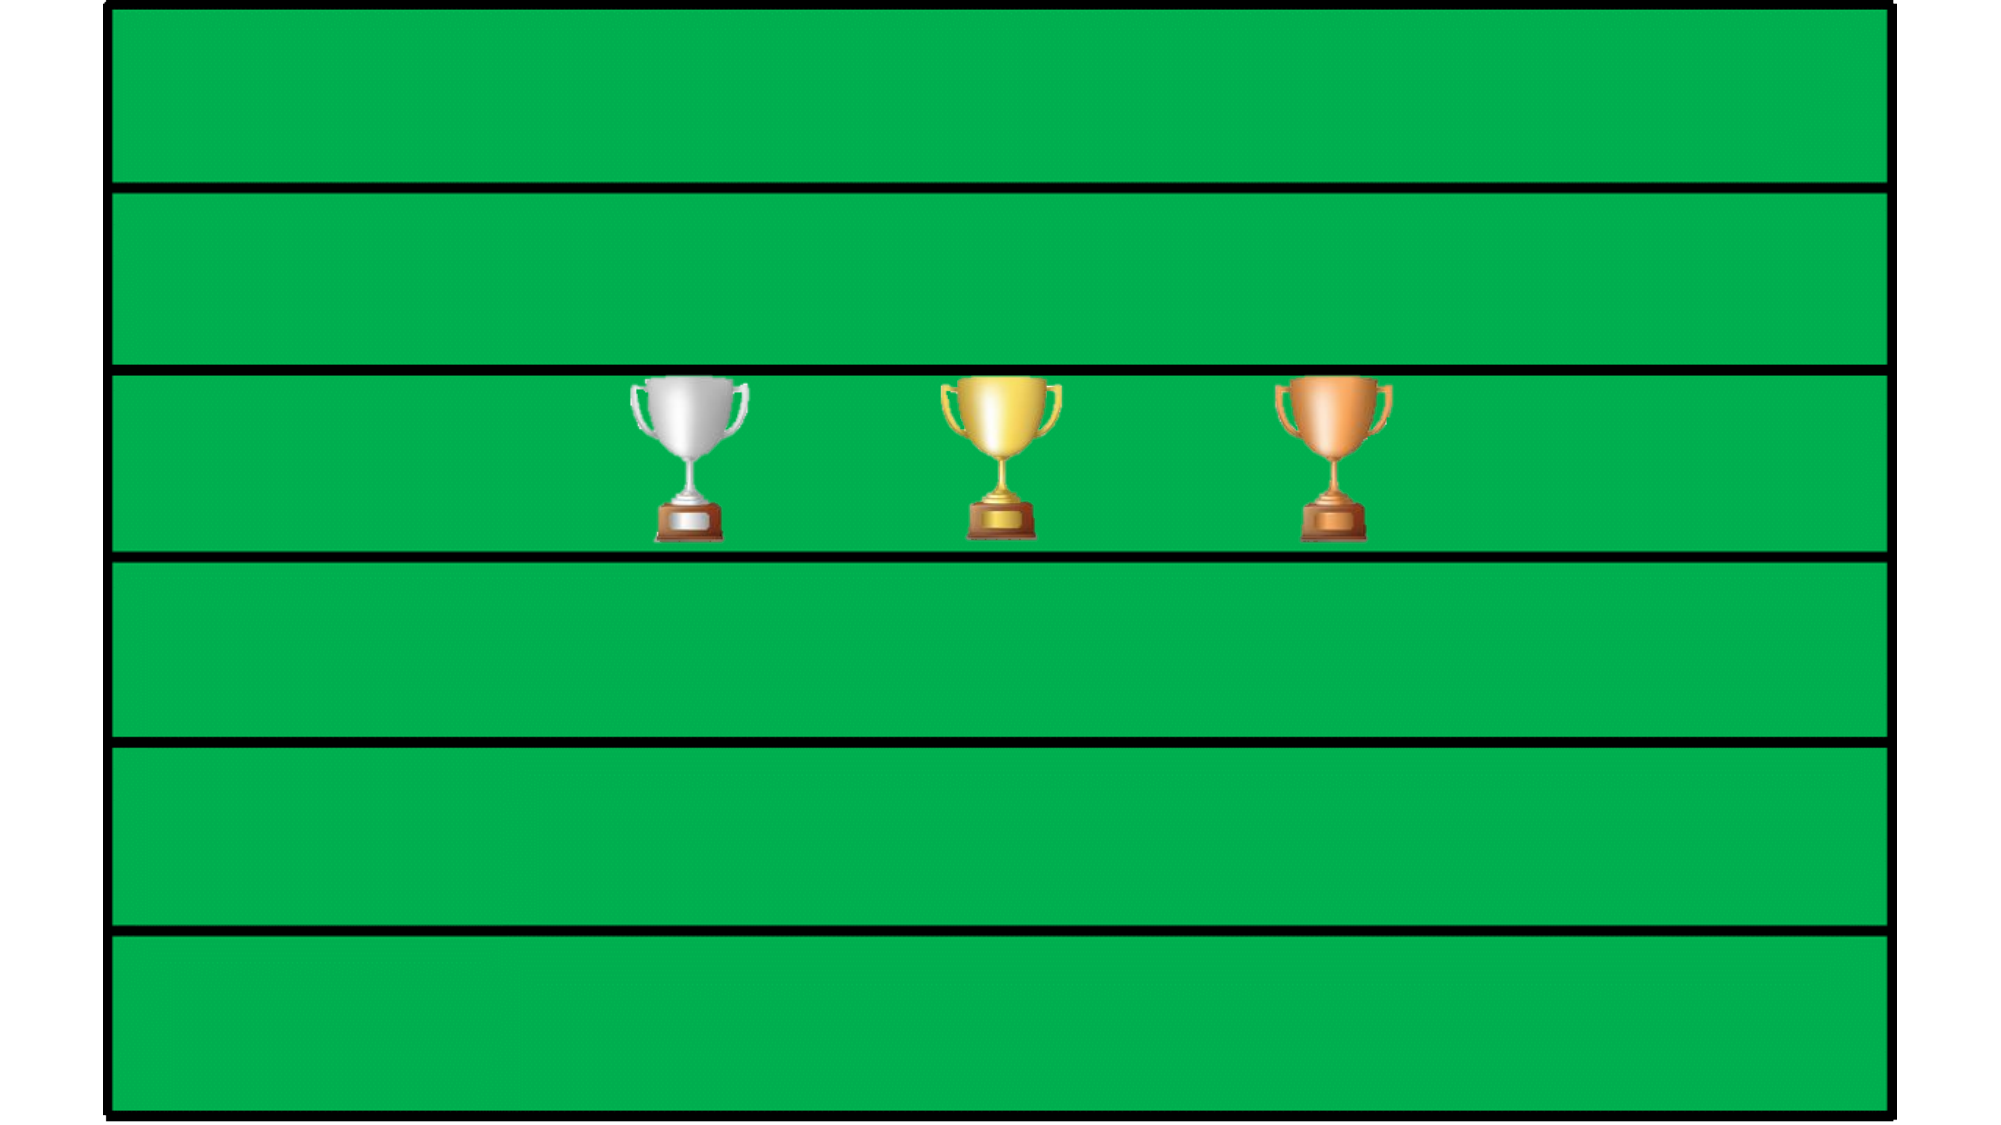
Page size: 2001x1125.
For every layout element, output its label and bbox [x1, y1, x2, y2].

picture [103, 0, 1897, 1125]
